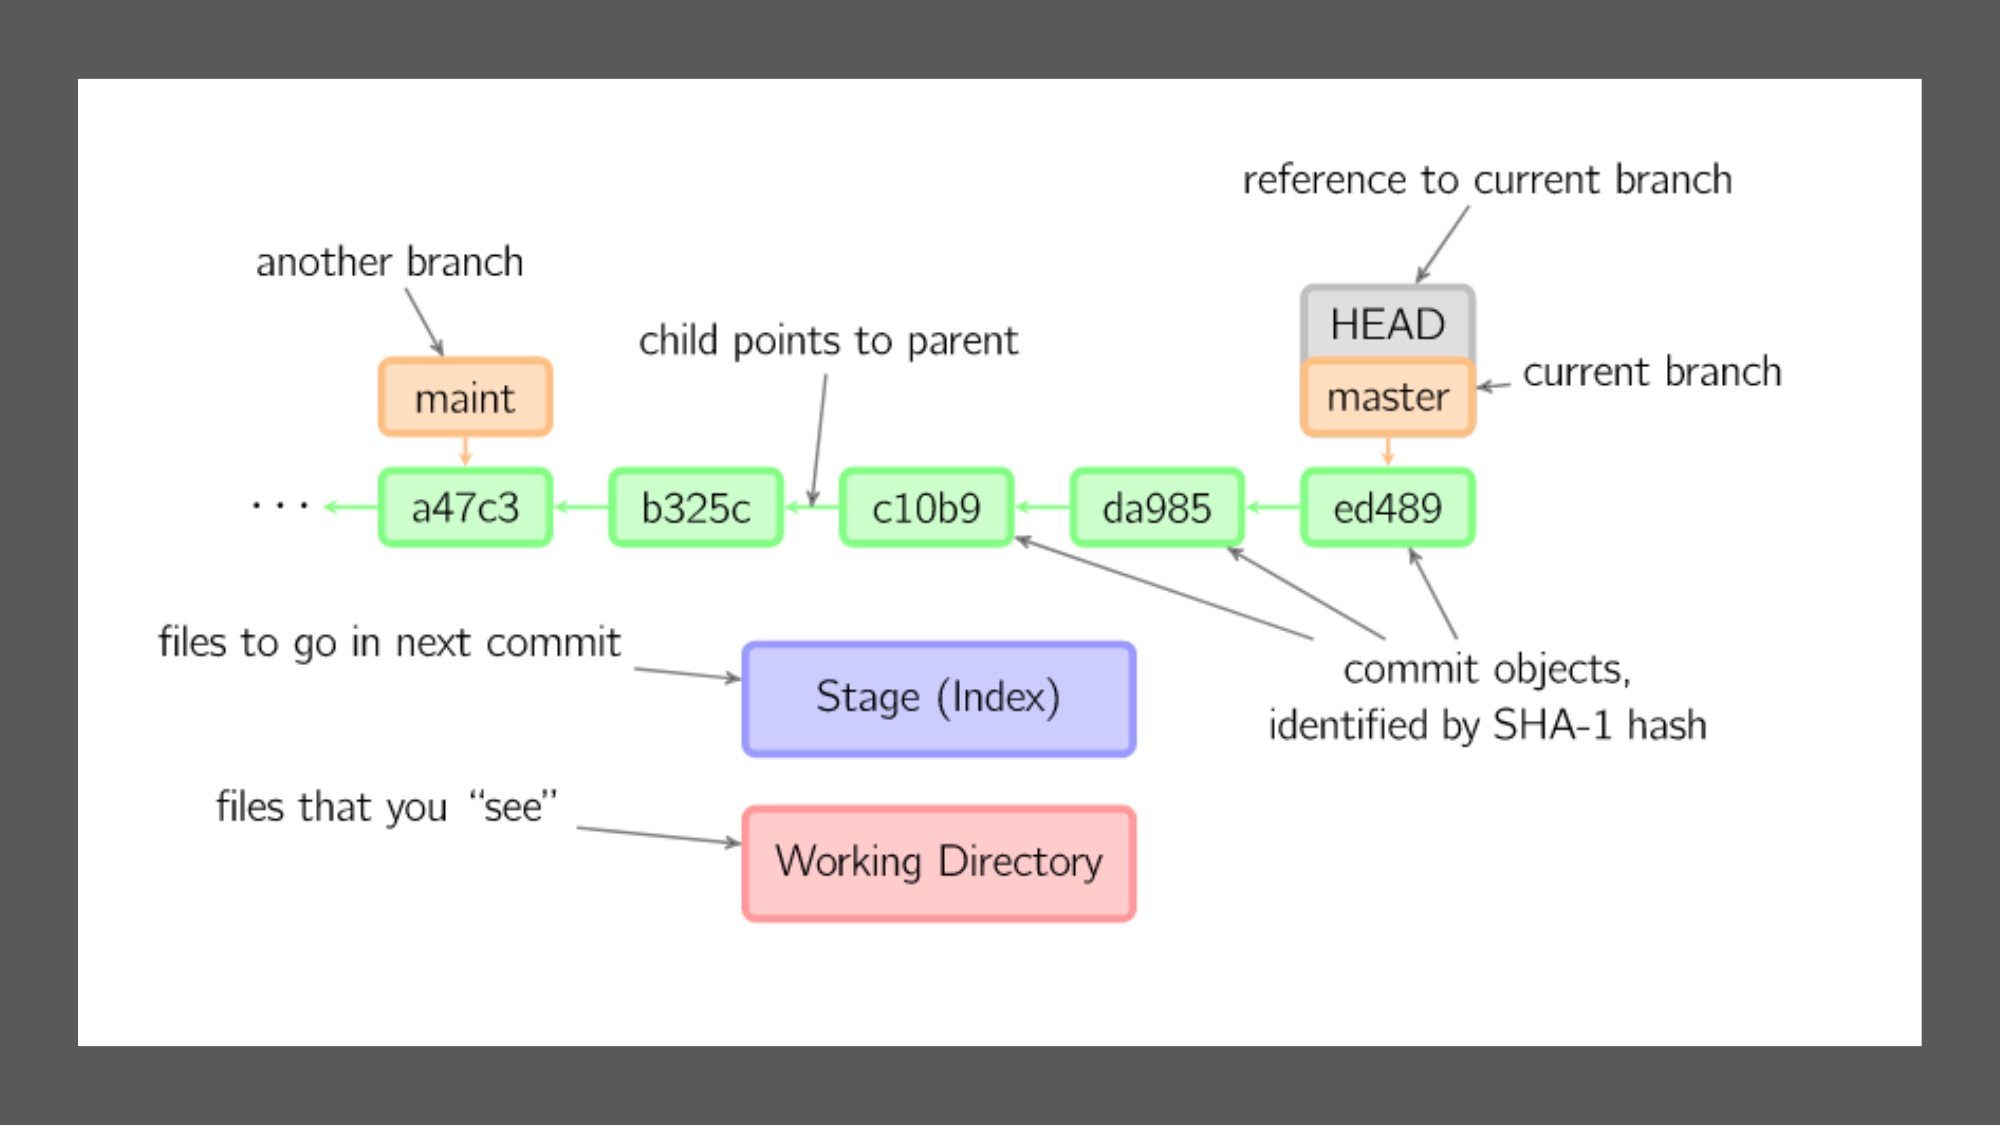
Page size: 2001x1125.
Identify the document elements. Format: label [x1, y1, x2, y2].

text_box [77, 78, 1923, 1047]
text_box [0, 0, 2000, 1125]
picture [112, 105, 1888, 1020]
